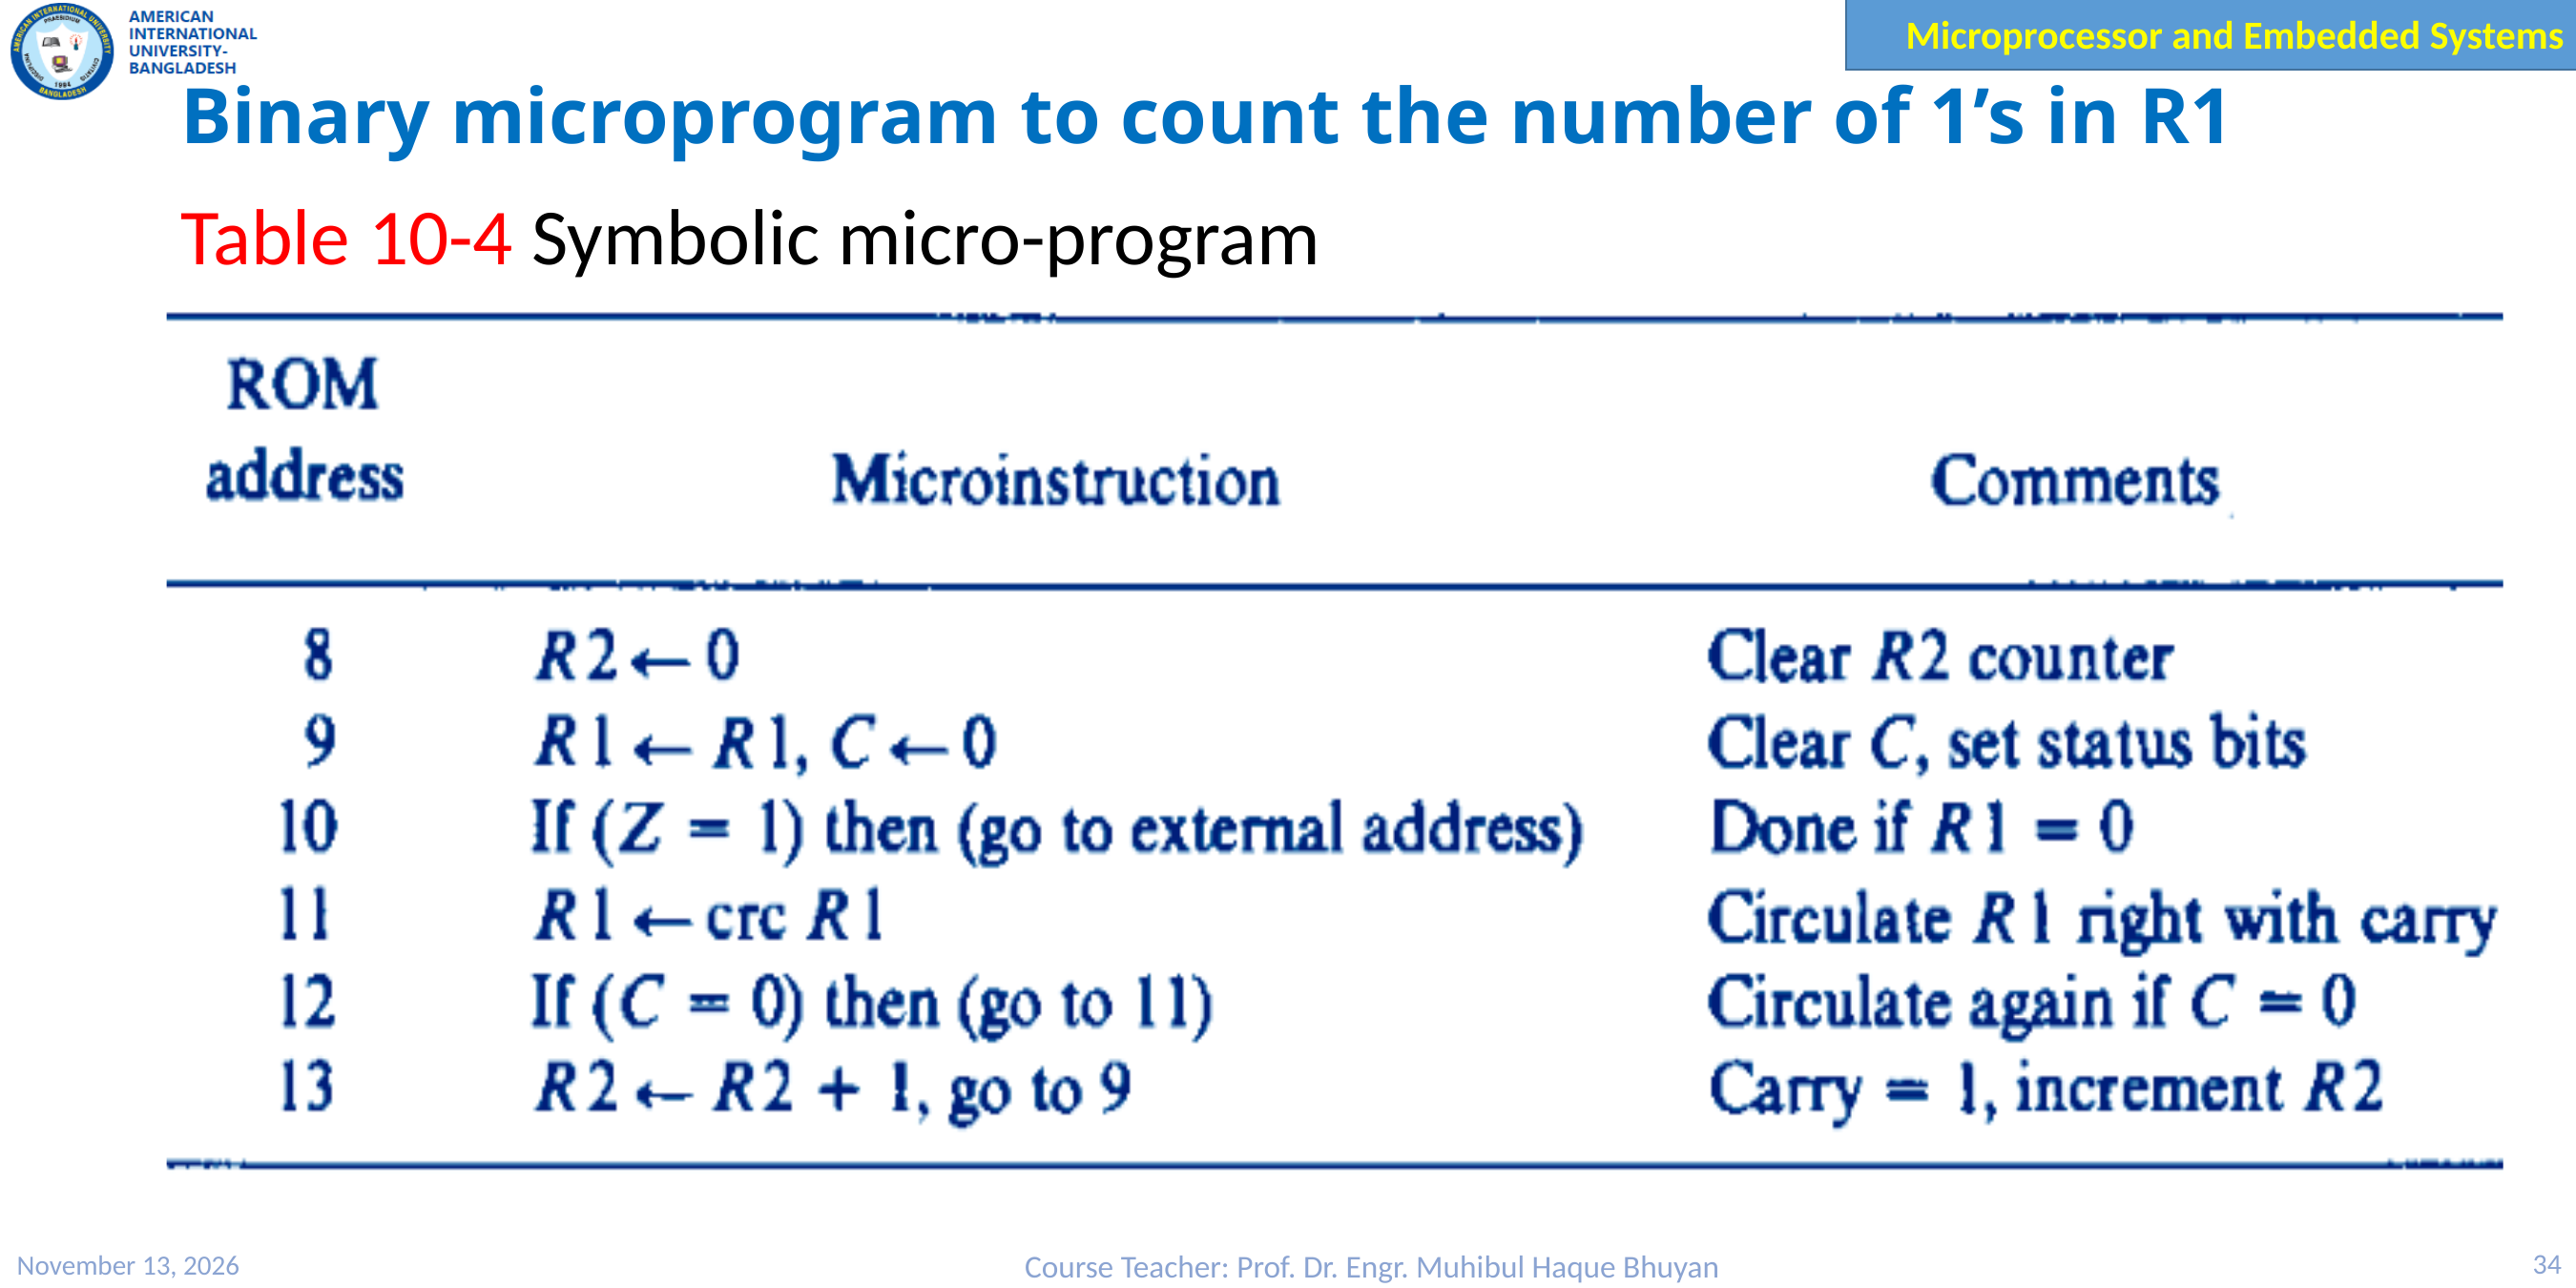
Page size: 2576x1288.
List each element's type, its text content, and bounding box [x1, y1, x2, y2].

footer Course Teacher: Prof. Dr. Engr. Muhibul Haque Bhuyan [853, 1239, 1893, 1288]
picture [166, 294, 2503, 1192]
slide_number 34 [2369, 1239, 2576, 1285]
title Binary microprogram to count the number of 1’s in R1 [166, 50, 2275, 188]
picture [0, 3, 265, 104]
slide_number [2, 1239, 440, 1288]
text_box Table 10-4 Symbolic micro-program [166, 177, 1934, 288]
